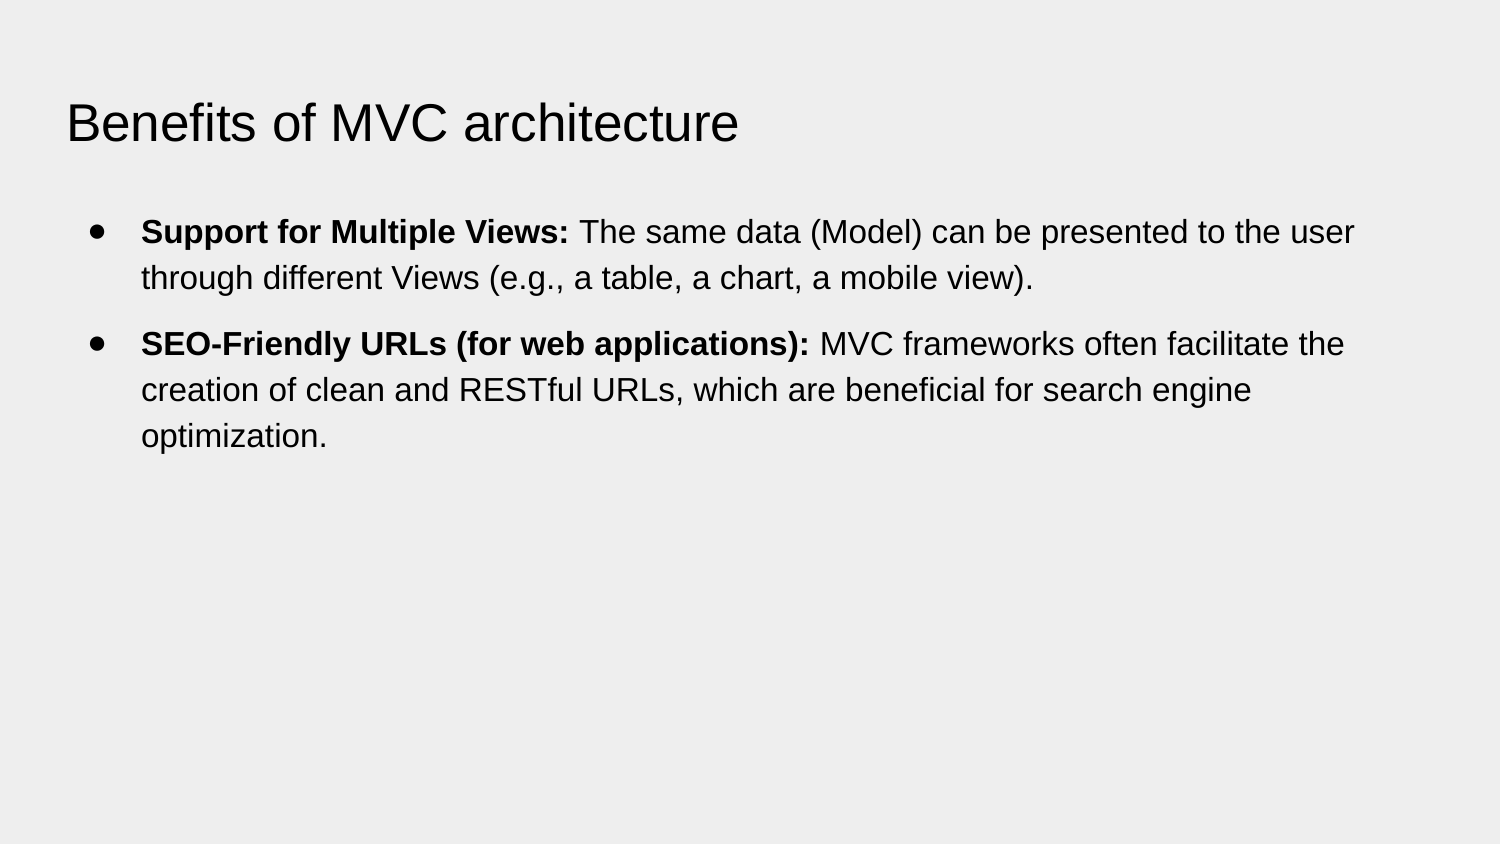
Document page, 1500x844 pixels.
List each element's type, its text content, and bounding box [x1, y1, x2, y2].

title Benefits of MVC architecture [51, 72, 1449, 167]
list Support for Multiple Views: The same data (Model) can be presented to the user through different Views (e.g., a table, a chart, a mobile view). SEO-Friendly URLs (for web applications): MVC frameworks often facilitate the creation of clean and RESTful URLs, which are beneficial for search engine optimization. [51, 189, 1449, 750]
